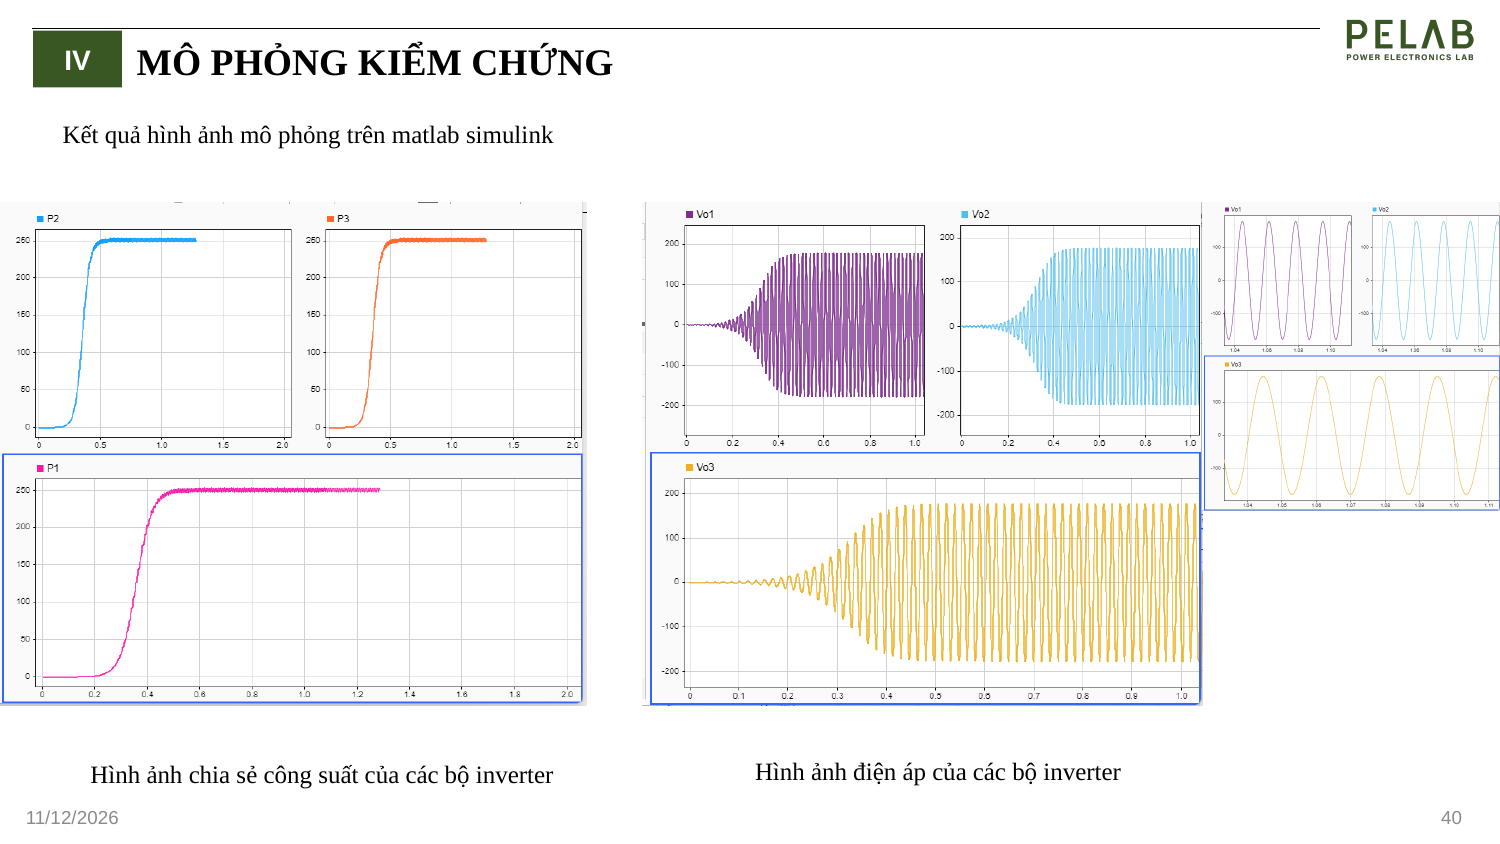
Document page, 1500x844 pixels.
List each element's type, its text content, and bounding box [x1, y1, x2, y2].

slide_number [10, 794, 349, 839]
text_box Kết quả hình ảnh mô phỏng trên matlab simulink [47, 111, 570, 156]
picture [0, 202, 587, 706]
picture [642, 202, 1500, 706]
text_box Hình ảnh điện áp của các bộ inverter [740, 747, 1137, 793]
slide_number 40 [1139, 794, 1478, 839]
text_box Hình ảnh chia sẻ công suất của các bộ inverter [75, 751, 569, 797]
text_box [33, 30, 921, 92]
picture [1337, 15, 1485, 66]
